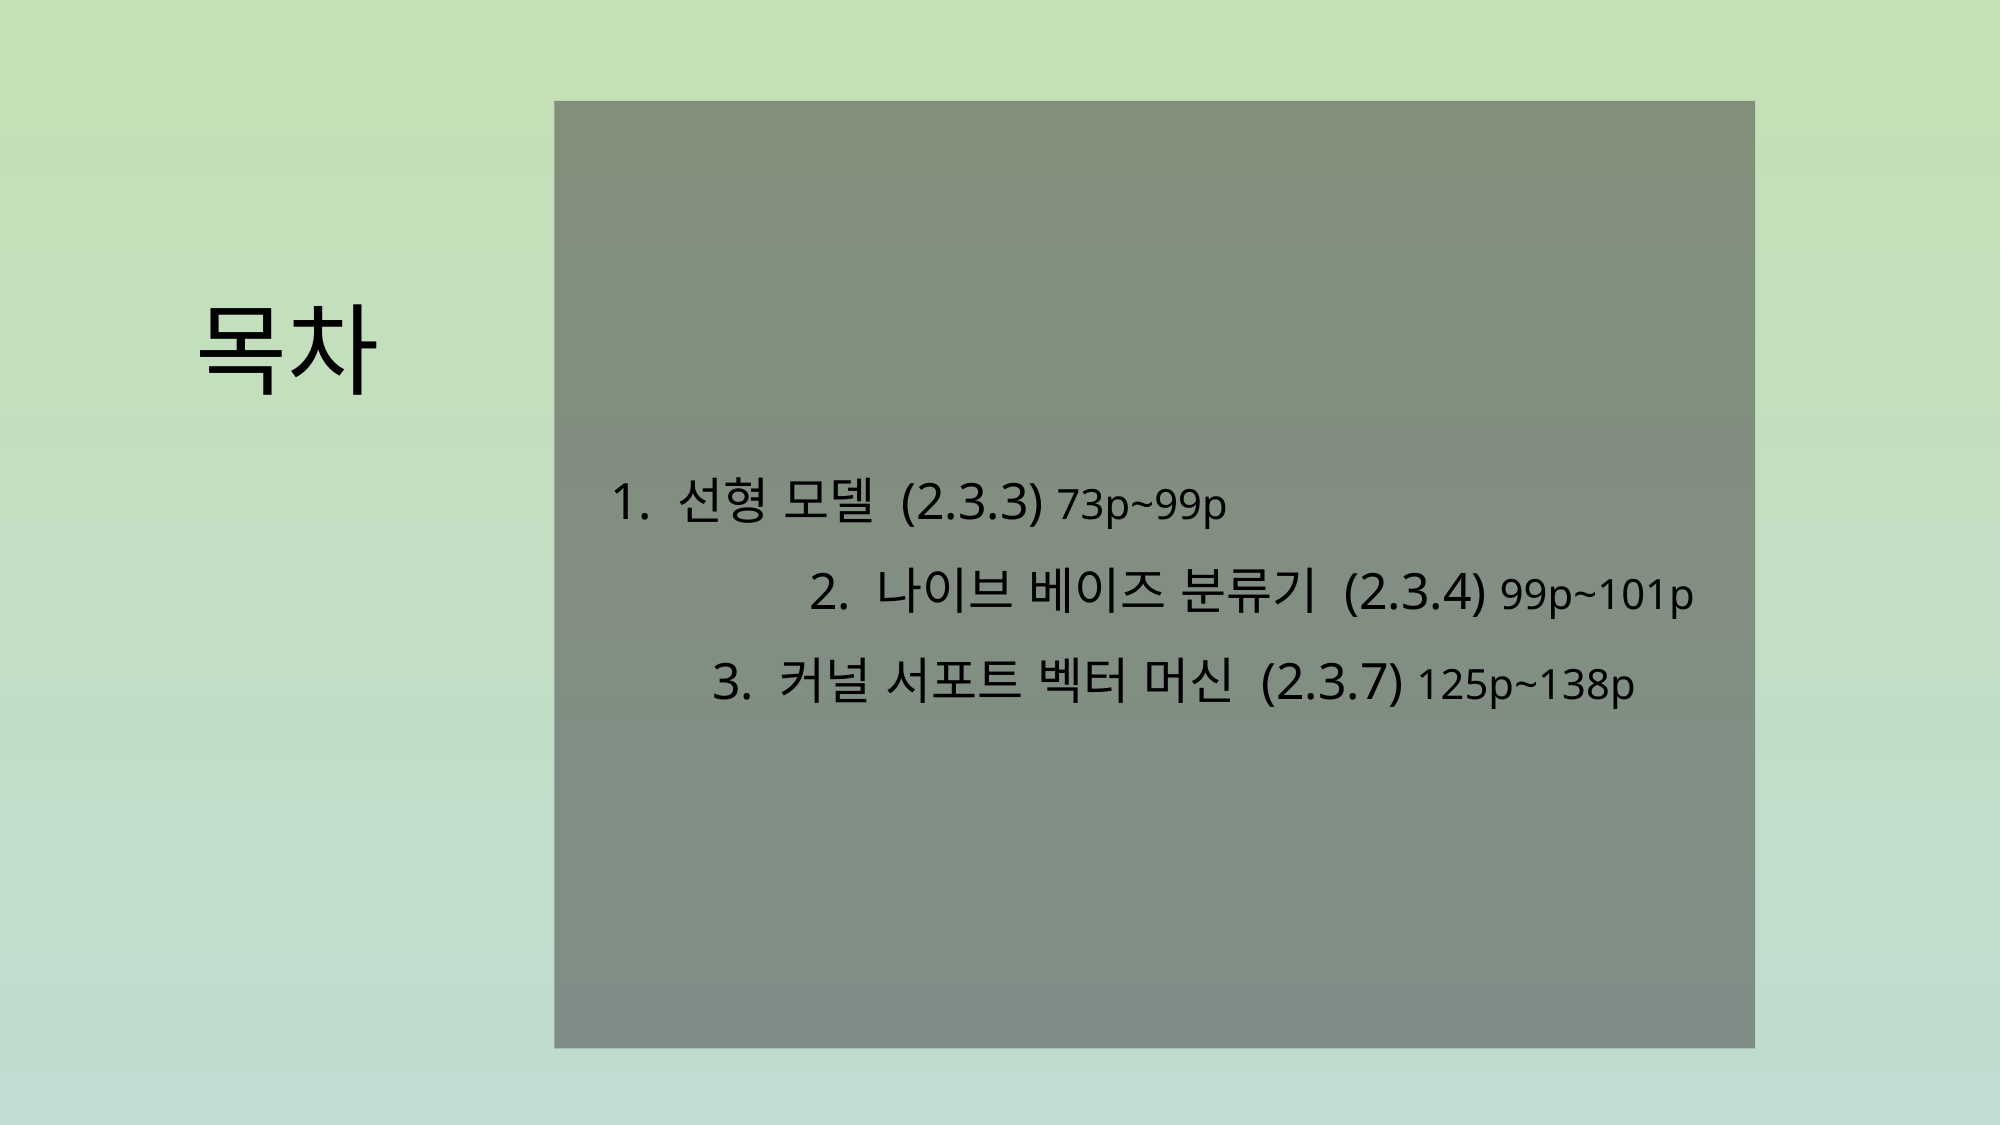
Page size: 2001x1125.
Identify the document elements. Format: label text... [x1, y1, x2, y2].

text_box 1. 선형 모델 (2.3.3) 73p~99p 2. 나이브 베이즈 분류기 (2.3.4) 99p~101p 3. 커널 서포트 벡터 머신 (2.3.7) 125p~138p [553, 100, 1756, 1049]
text_box 목차 [180, 219, 929, 345]
